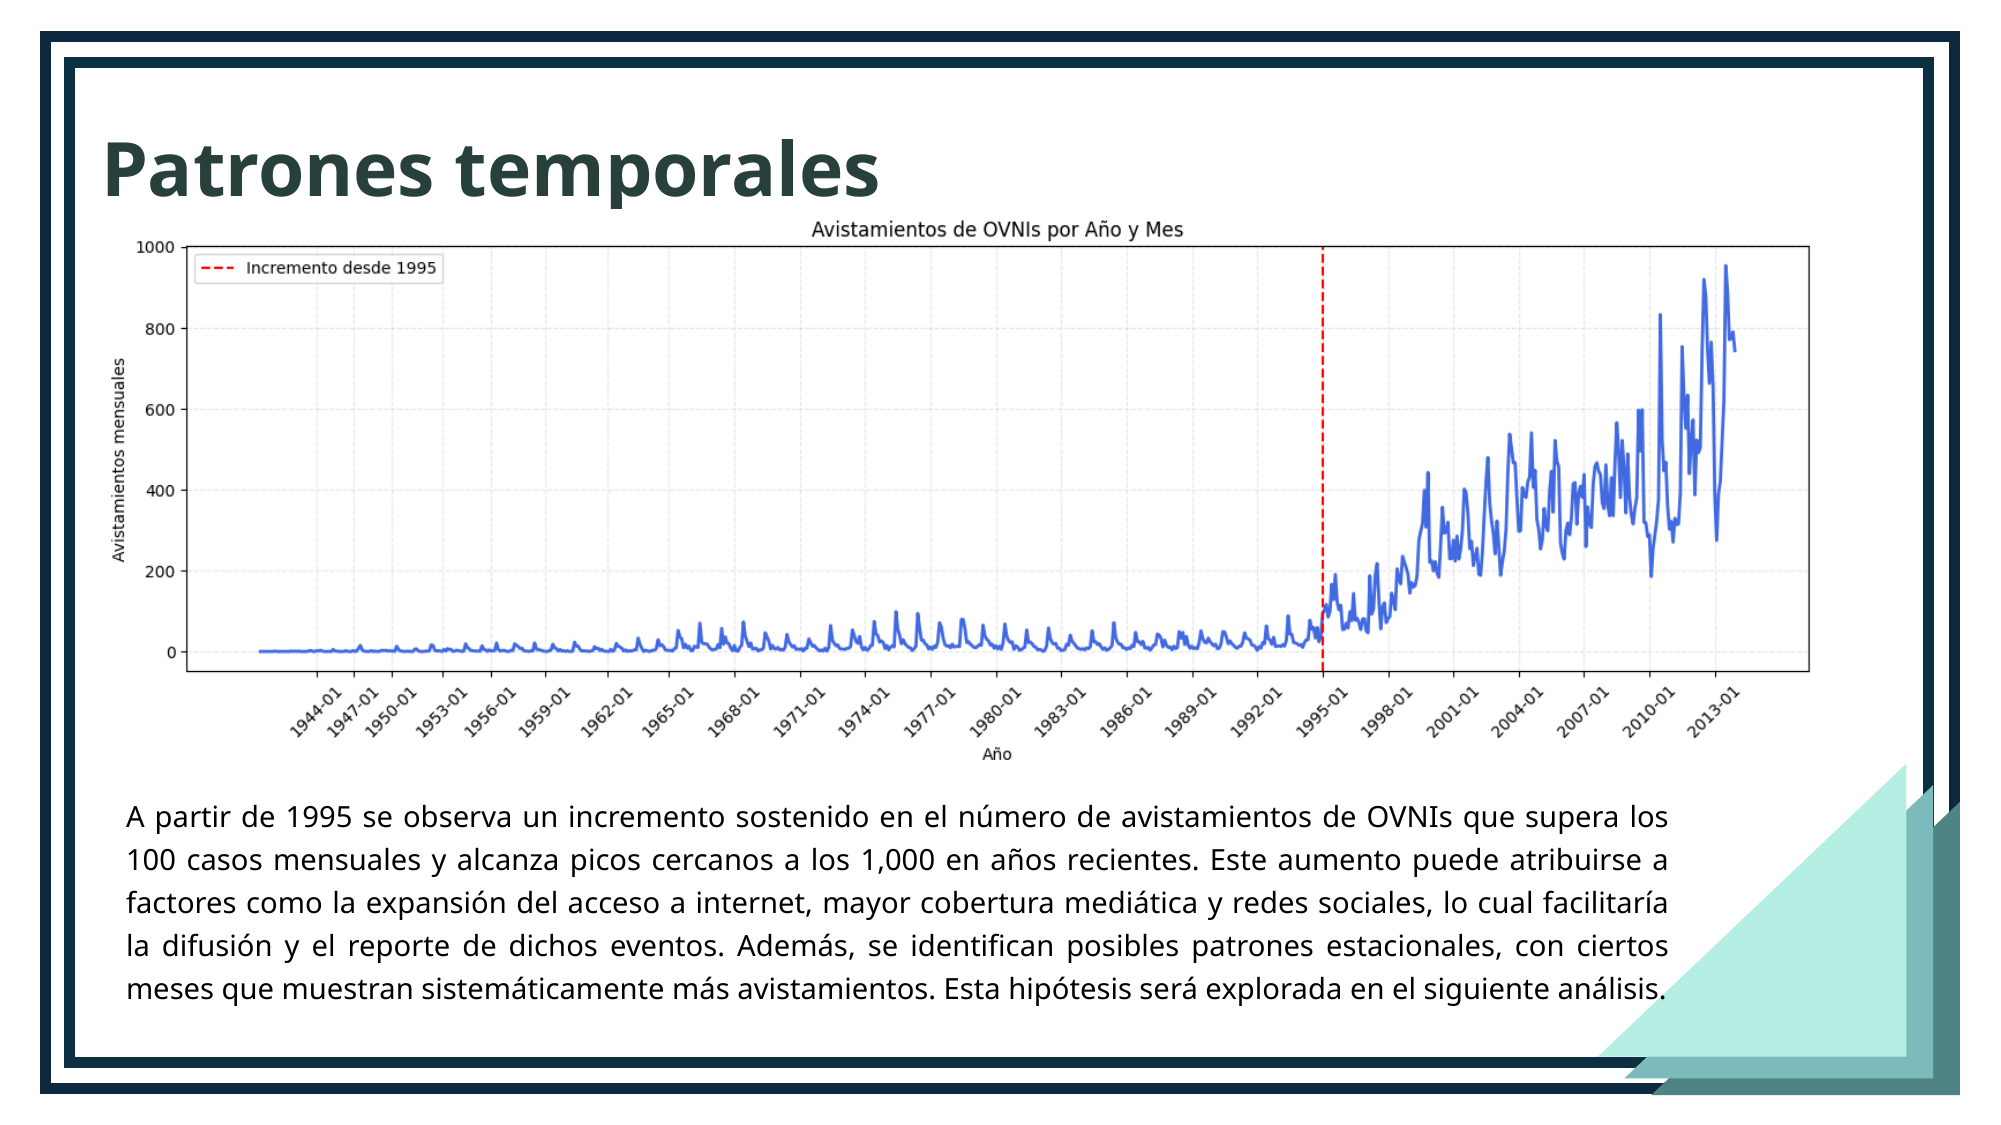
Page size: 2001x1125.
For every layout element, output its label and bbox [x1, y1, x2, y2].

text_box [1597, 762, 1961, 1096]
picture [100, 208, 1819, 776]
text_box [45, 35, 1955, 1089]
